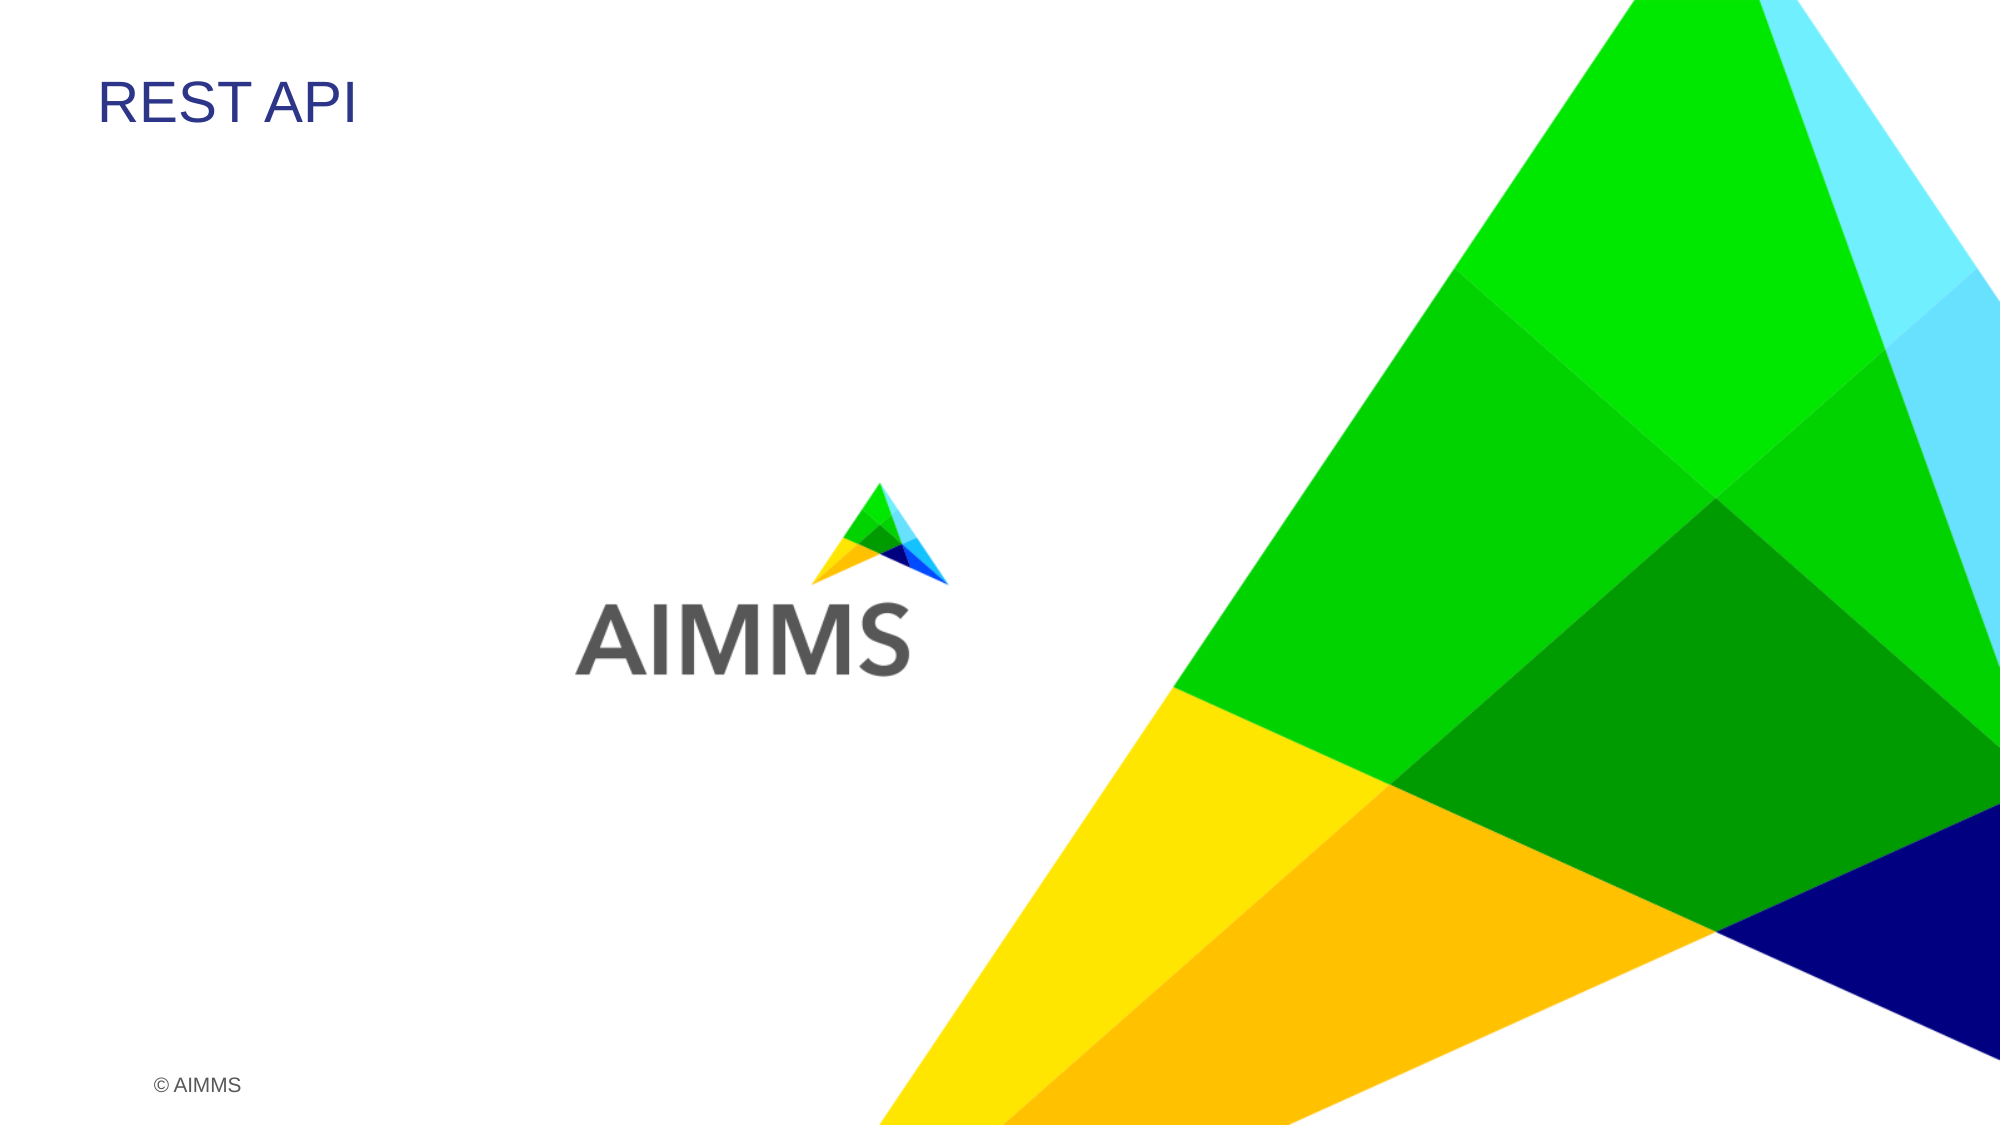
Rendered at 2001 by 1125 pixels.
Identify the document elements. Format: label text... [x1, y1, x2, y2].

picture [499, 0, 2000, 1125]
title REST API [82, 56, 1360, 136]
